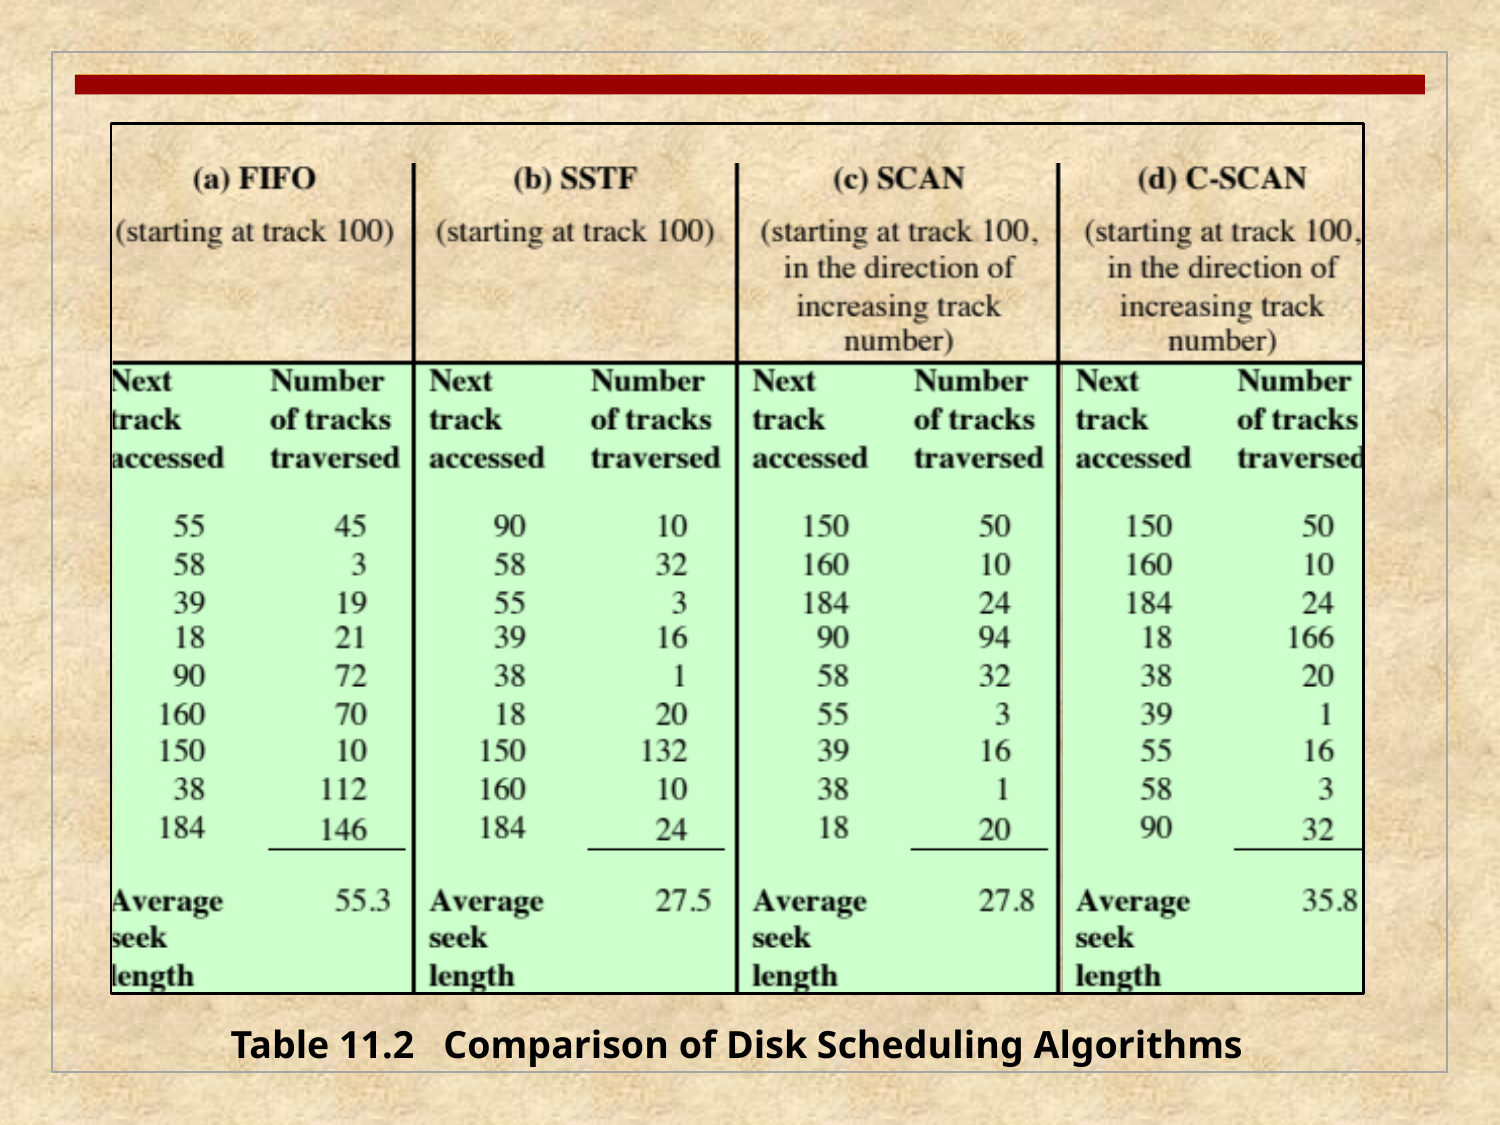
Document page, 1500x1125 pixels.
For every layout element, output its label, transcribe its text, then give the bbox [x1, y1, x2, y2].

text_box [137, 987, 1372, 1041]
text_box Table 11.2 Comparison of Disk Scheduling Algorithms [215, 1013, 1269, 1073]
picture [0, 0, 1500, 1125]
